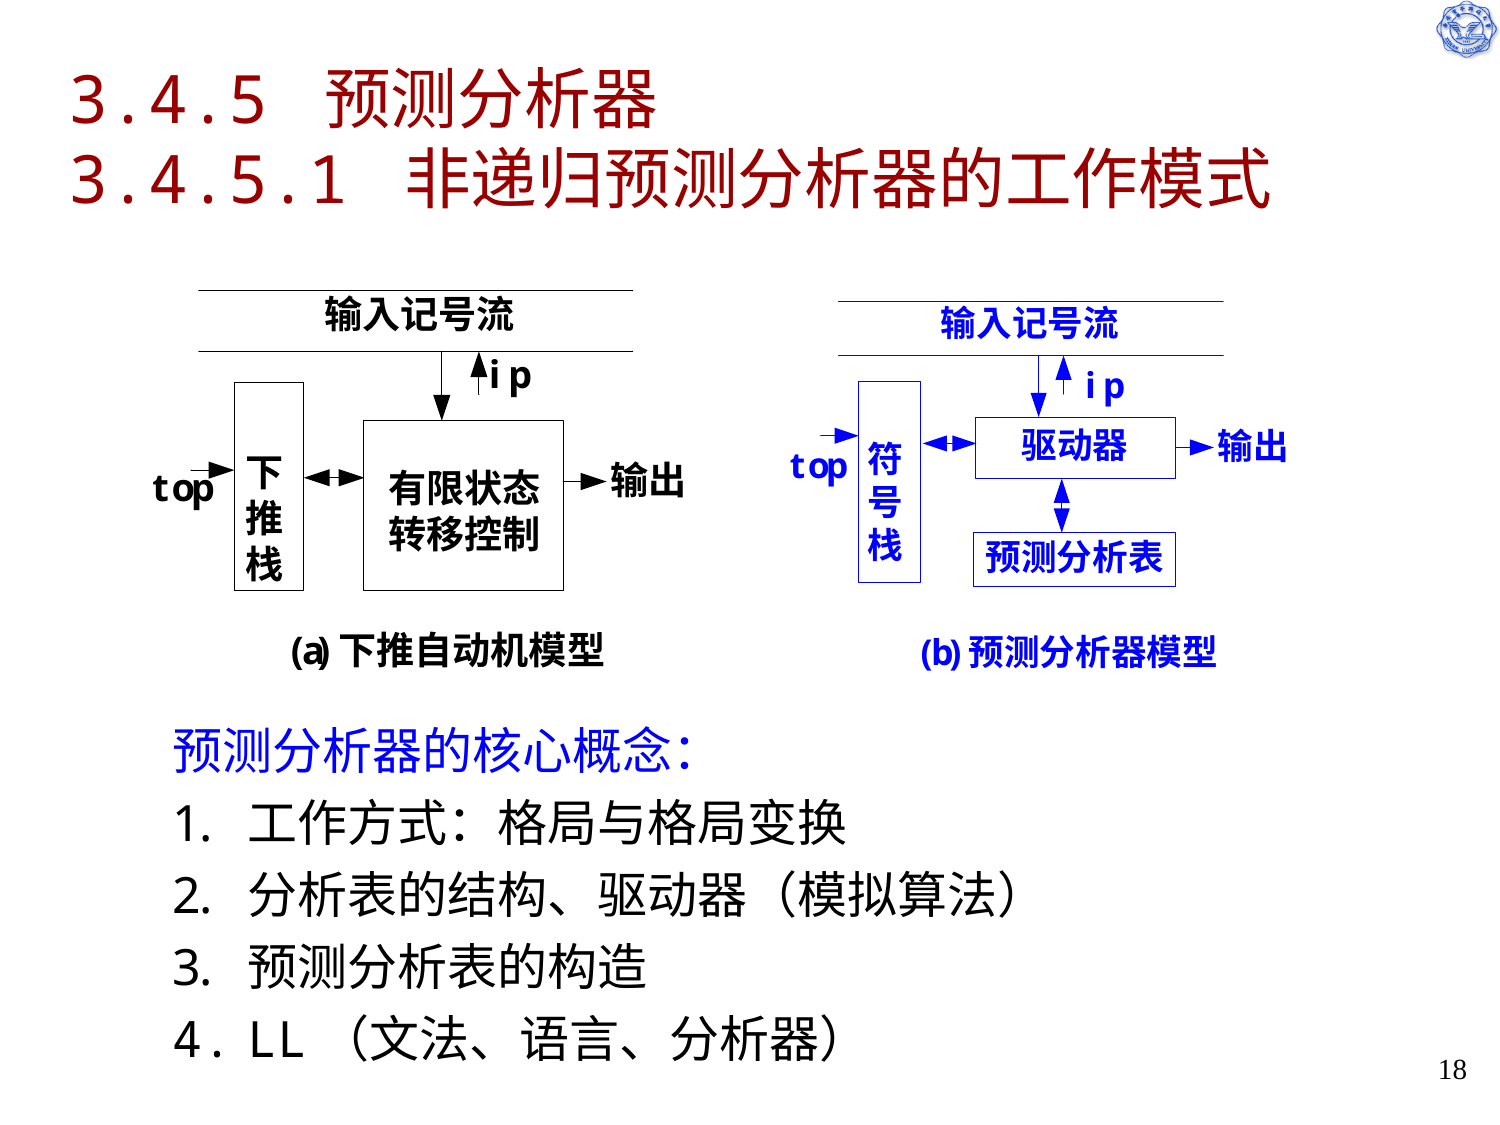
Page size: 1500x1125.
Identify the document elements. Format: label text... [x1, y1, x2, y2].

title 3.4.5 预测分析器 3.4.5.1 非递归预测分析器的工作模式 [53, 42, 1329, 231]
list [785, 294, 1294, 681]
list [147, 284, 692, 681]
text_box 预测分析器的核心概念： 工作方式：格局与格局变换 分析表的结构、驱动器（模拟算法） 预测分析表的构造 LL（文法、语言、分析器） [157, 699, 1063, 1075]
picture [1435, 0, 1500, 59]
slide_number 17 [1169, 1042, 1483, 1118]
